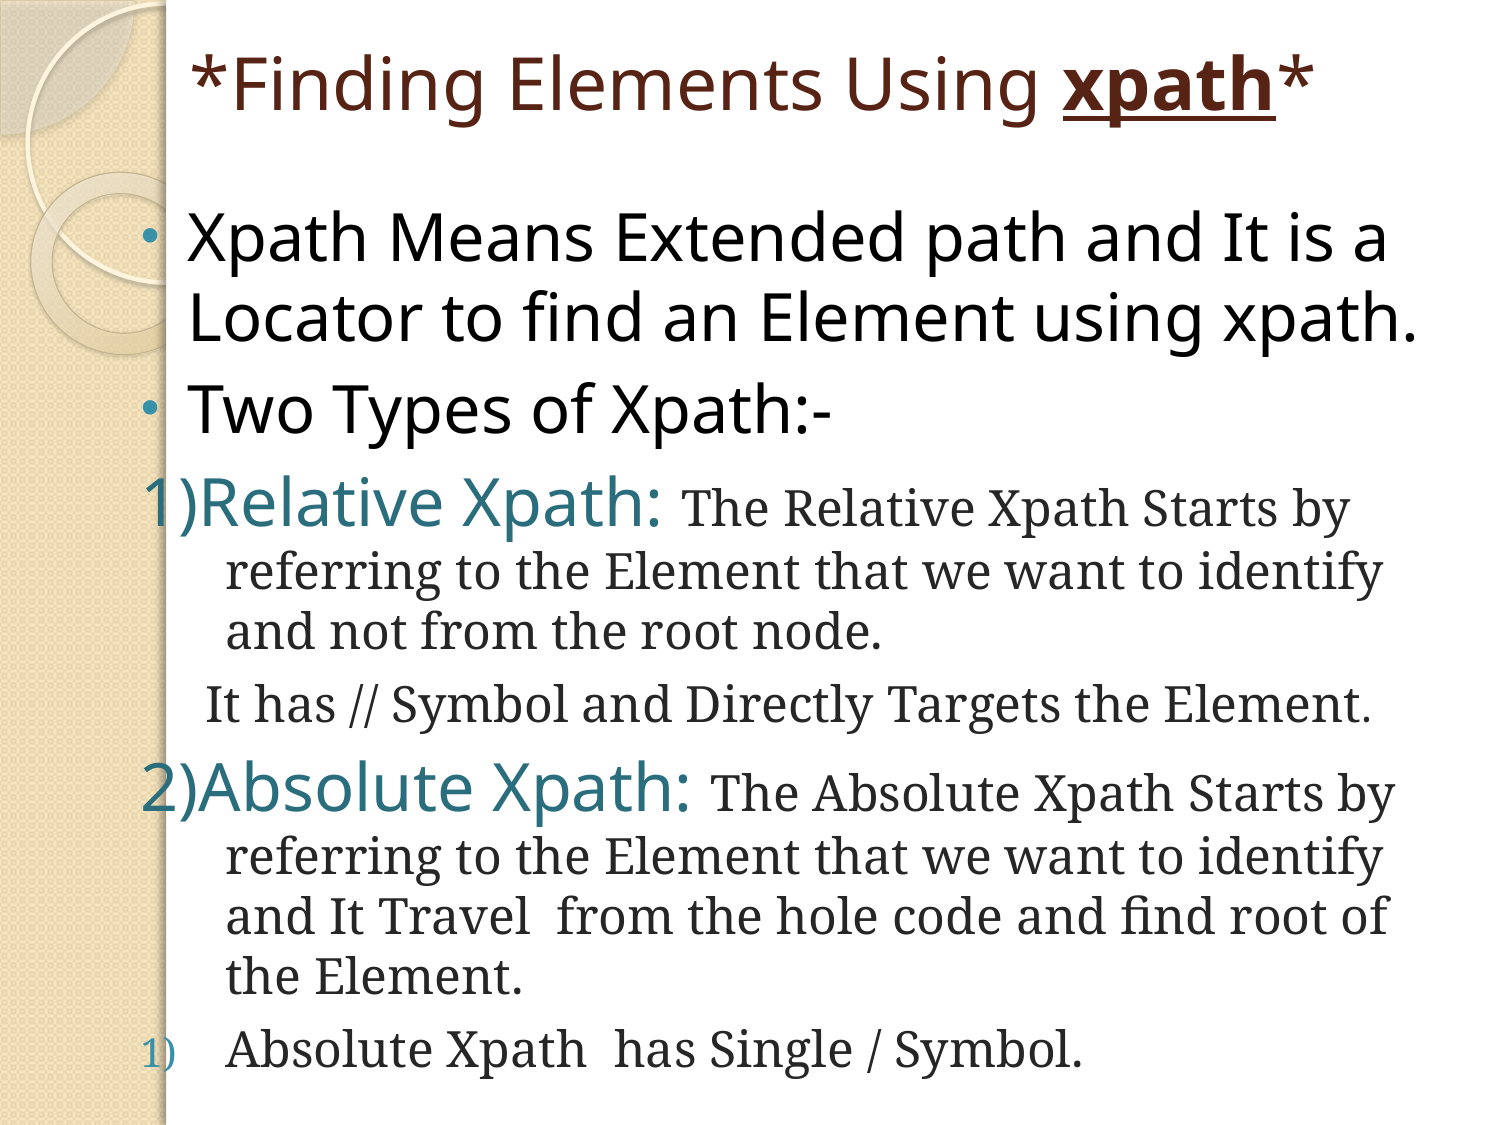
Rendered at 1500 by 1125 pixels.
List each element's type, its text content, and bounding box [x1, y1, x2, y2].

list Xpath Means Extended path and It is a Locator to find an Element using xpath. Two Types of Xpath:- 1)Relative Xpath: The Relative Xpath Starts by referring to the Element that we want to identify and not from the root node. It has // Symbol and Directly Targets the Element. 2)Absolute Xpath: The Absolute Xpath Starts by referring to the Element that we want to identify and It Travel from the hole code and find root of the Element. Absolute Xpath has Single / Symbol. [112, 187, 1466, 1100]
title *Finding Elements Using xpath* [174, 0, 1466, 163]
